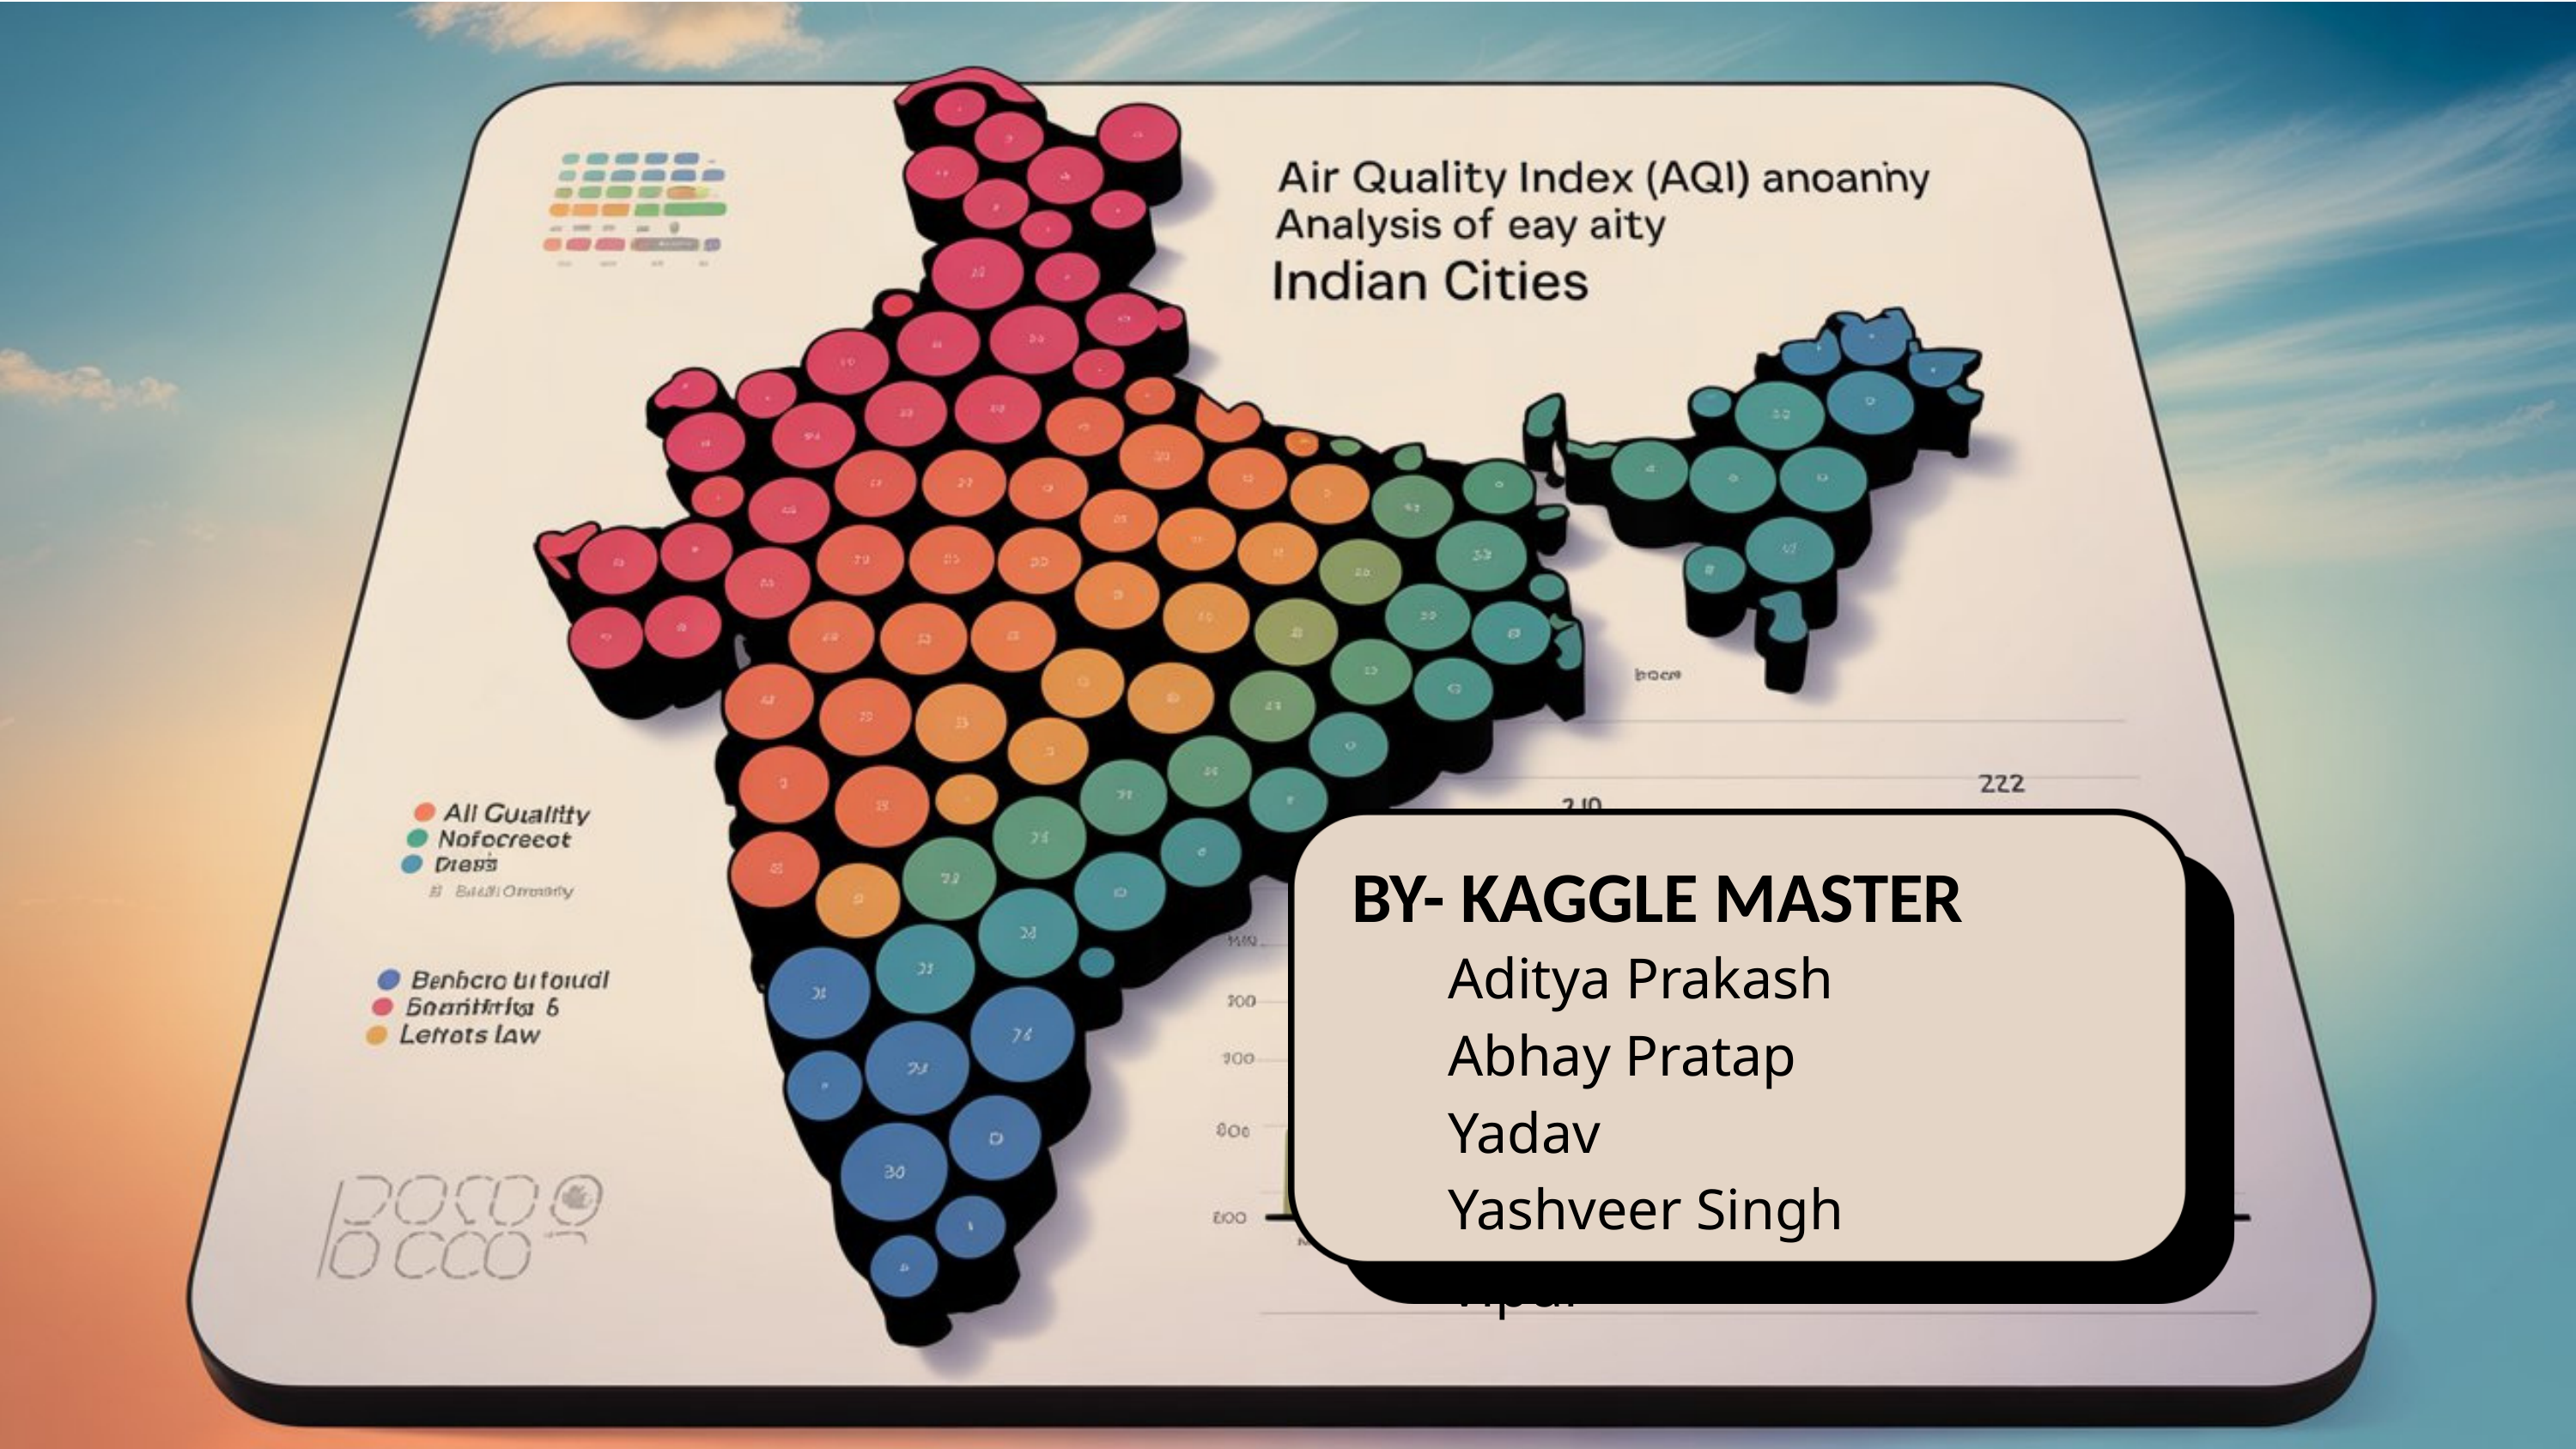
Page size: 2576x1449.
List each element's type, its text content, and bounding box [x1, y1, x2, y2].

text_box [0, 2, 2576, 1449]
text_box Aditya Prakash Abhay Pratap Yadav Yashveer Singh Vipul [1448, 933, 1880, 1319]
text_box [1288, 809, 2235, 1304]
text_box By- Kaggle Master [1352, 851, 1976, 937]
